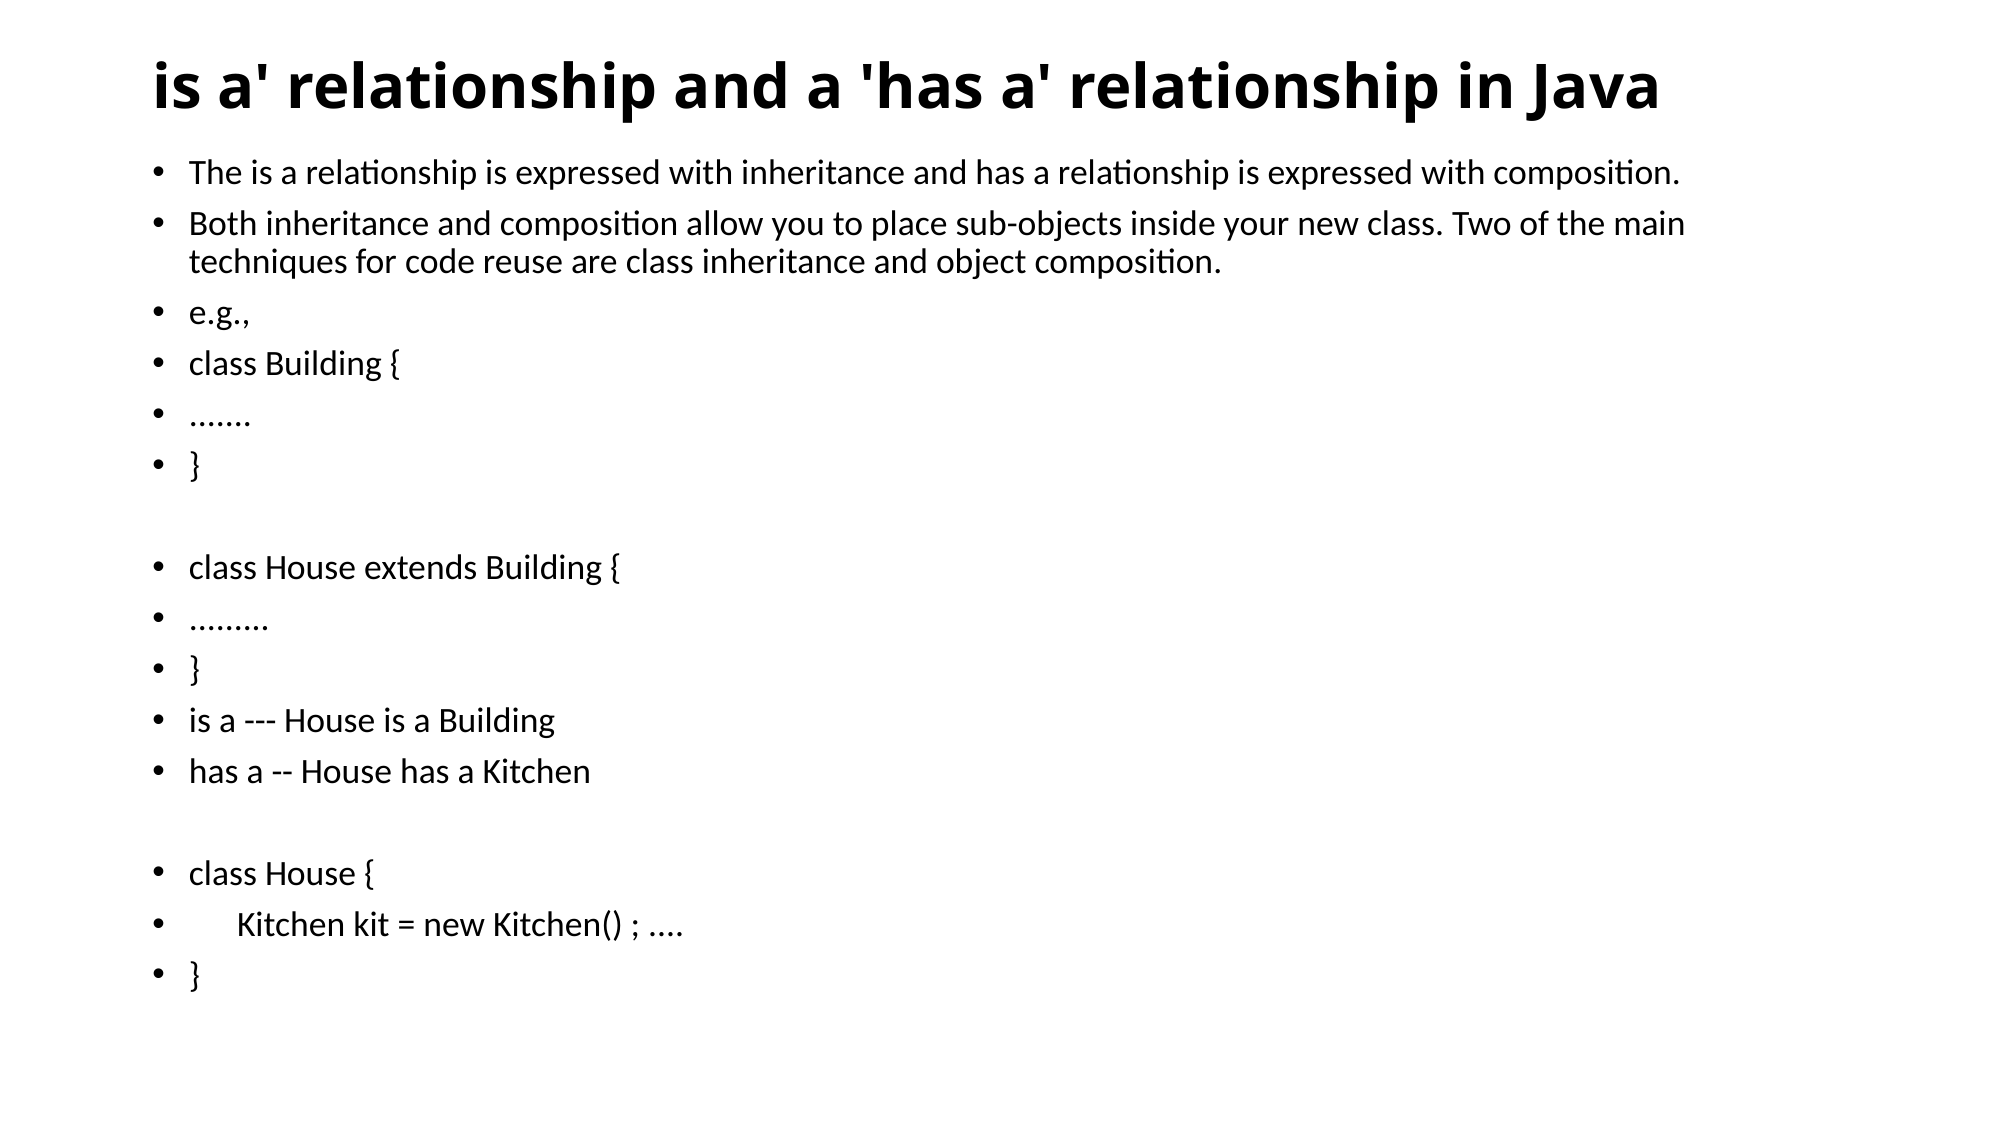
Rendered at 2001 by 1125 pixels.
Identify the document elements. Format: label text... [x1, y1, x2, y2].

title is a' relationship and a 'has a' relationship in Java [137, 31, 1863, 146]
list The is a relationship is expressed with inheritance and has a relationship is expressed with composition. Both inheritance and composition allow you to place sub-objects inside your new class. Two of the main techniques for code reuse are class inheritance and object composition. e.g., class Building { ....... } class House extends Building { ......... } is a --- House is a Building has a -- House has a Kitchen class House { Kitchen kit = new Kitchen() ; .... } [137, 146, 1863, 1014]
